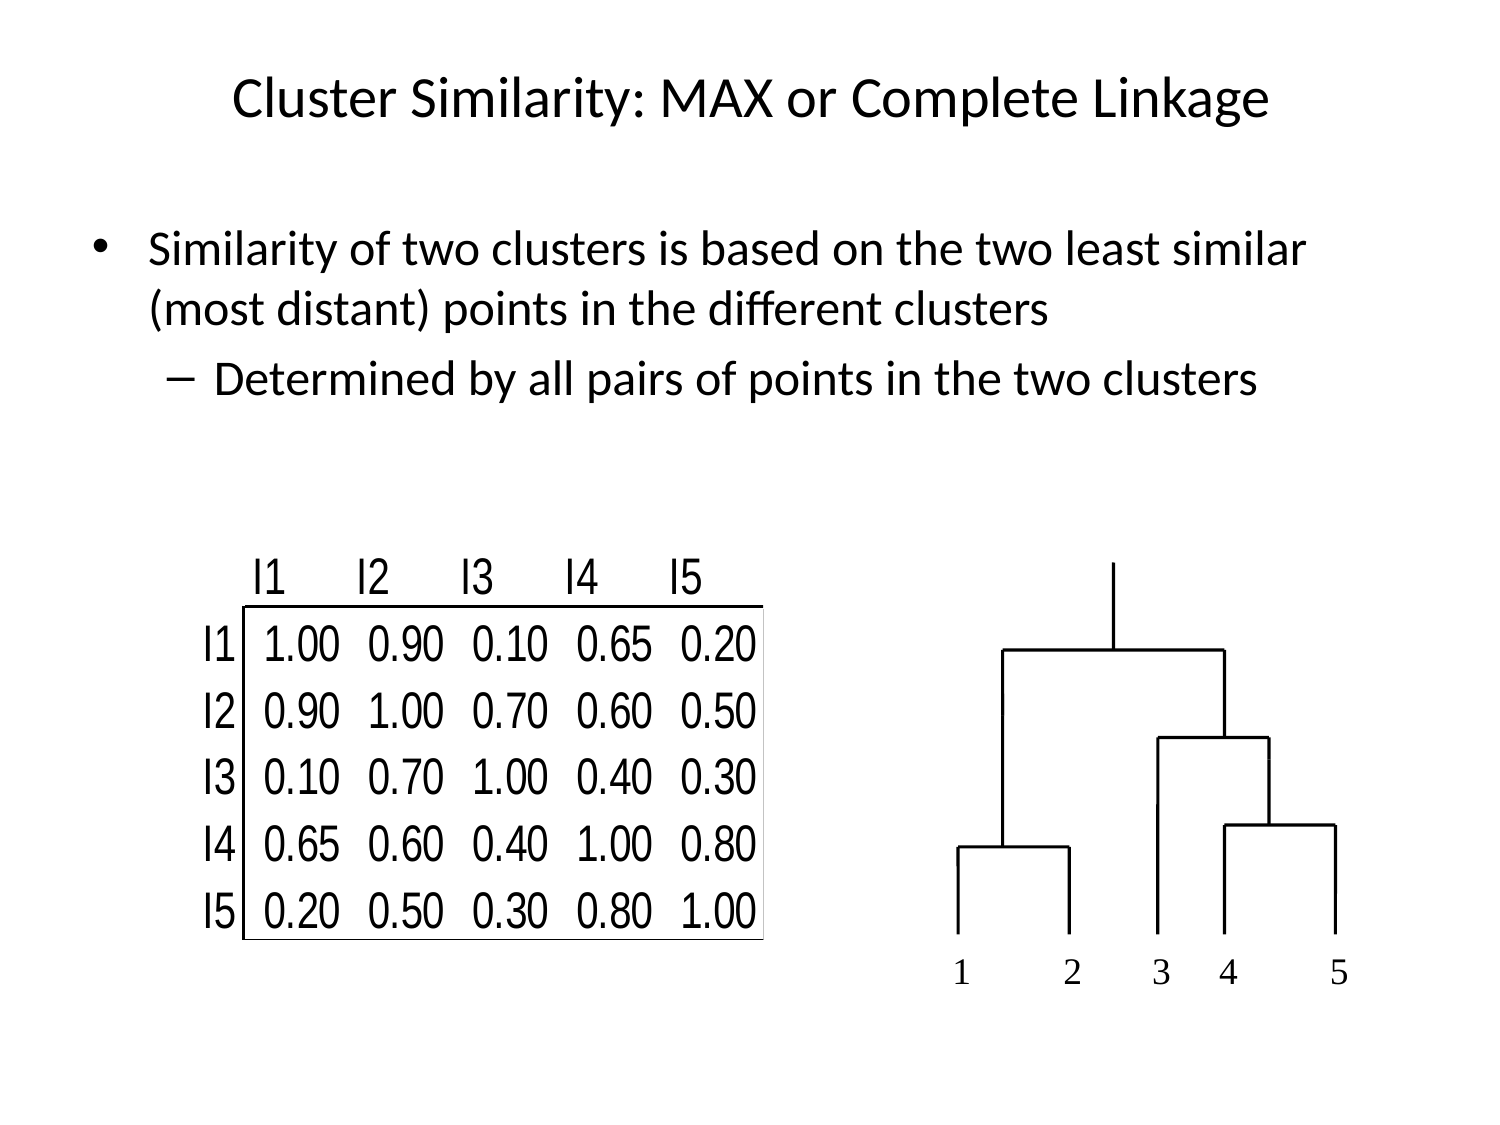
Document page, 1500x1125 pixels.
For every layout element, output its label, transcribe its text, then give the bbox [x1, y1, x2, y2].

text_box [937, 562, 1365, 1001]
title Cluster Similarity: MAX or Complete Linkage [76, 0, 1427, 188]
list Similarity of two clusters is based on the two least similar (most distant) points in the different clusters Determined by all pairs of points in the two clusters [76, 208, 1427, 951]
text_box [52, 538, 766, 943]
